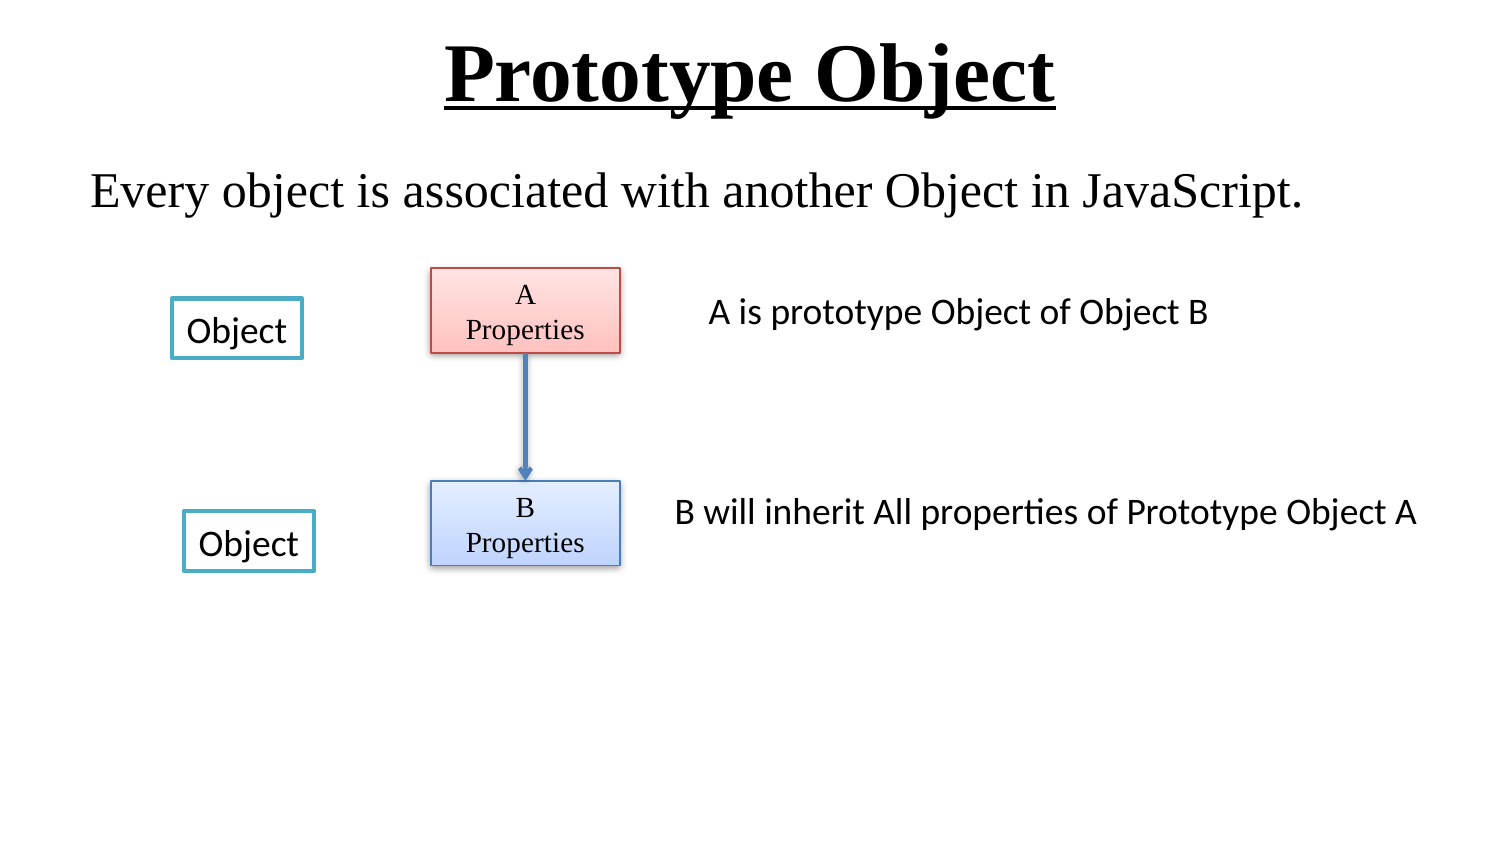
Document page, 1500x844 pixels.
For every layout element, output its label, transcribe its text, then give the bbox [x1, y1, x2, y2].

text_box B will inherit All properties of Prototype Object A [659, 479, 1433, 540]
list Every object is associated with another Object in JavaScript. [75, 150, 1425, 707]
text_box A Properties [430, 267, 621, 354]
text_box Object [170, 296, 304, 360]
text_box Object [182, 509, 316, 573]
title Prototype Object [75, 0, 1425, 139]
text_box A is prototype Object of Object B [693, 280, 1225, 340]
text_box B Properties [430, 480, 621, 566]
